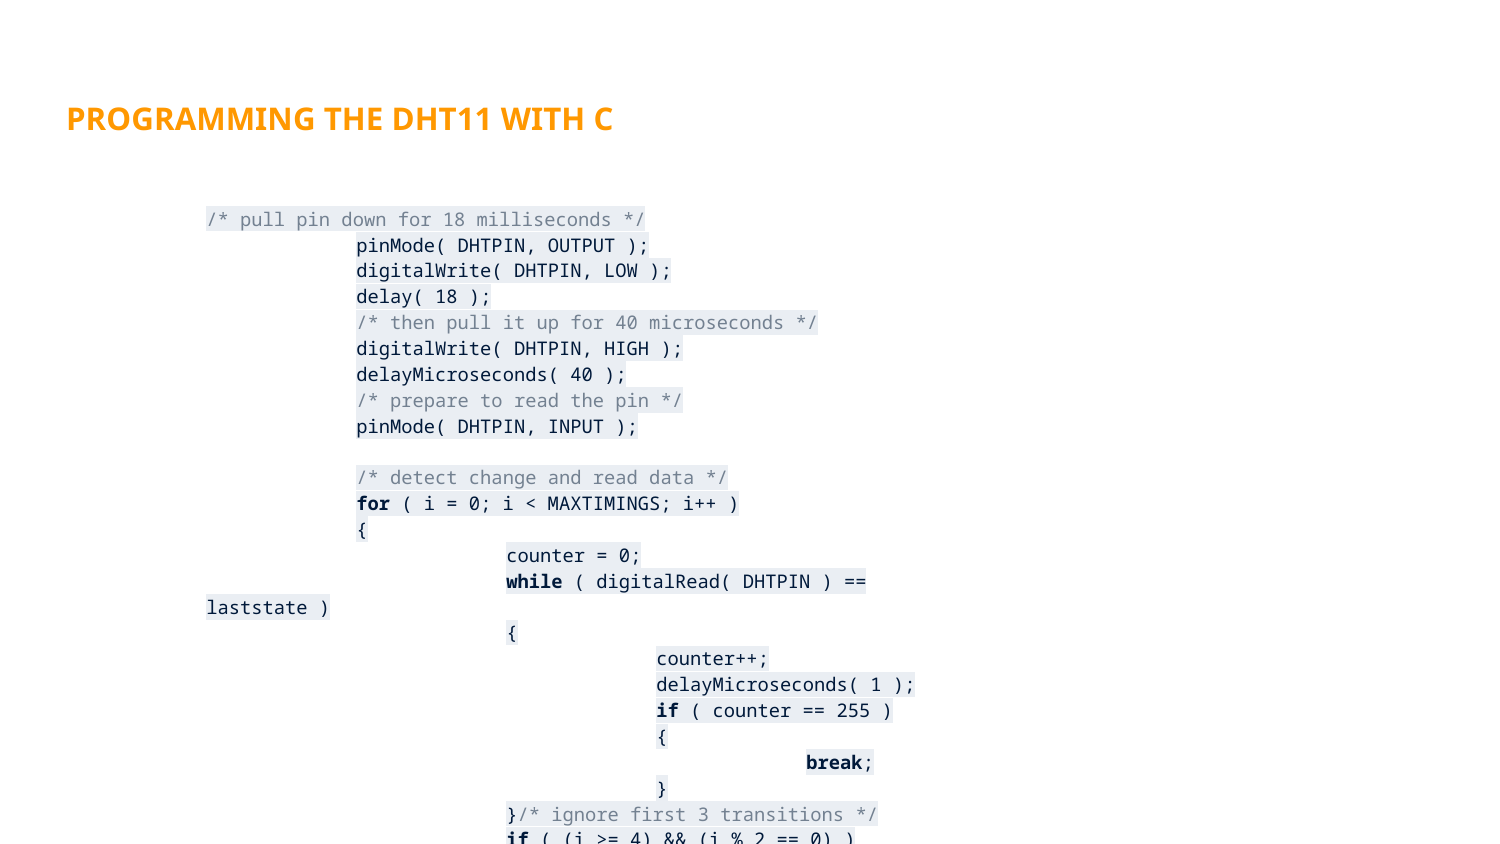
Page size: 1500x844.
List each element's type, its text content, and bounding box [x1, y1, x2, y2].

title PROGRAMMING THE DHT11 WITH C [51, 72, 1449, 189]
text_box /* pull pin down for 18 milliseconds */ pinMode( DHTPIN, OUTPUT ); digitalWrite( DHTPIN, LOW ); delay( 18 ); /* then pull it up for 40 microseconds */ digitalWrite( DHTPIN, HIGH ); delayMicroseconds( 40 ); /* prepare to read the pin */ pinMode( DHTPIN, INPUT ); /* detect change and read data */ for ( i = 0; i < MAXTIMINGS; i++ ) { counter = 0; while ( digitalRead( DHTPIN ) == laststate ) { counter++; delayMicroseconds( 1 ); if ( counter == 255 ) { break; } }/* ignore first 3 transitions */ if ( (i >= 4) && (i % 2 == 0) ) { [191, 188, 942, 844]
